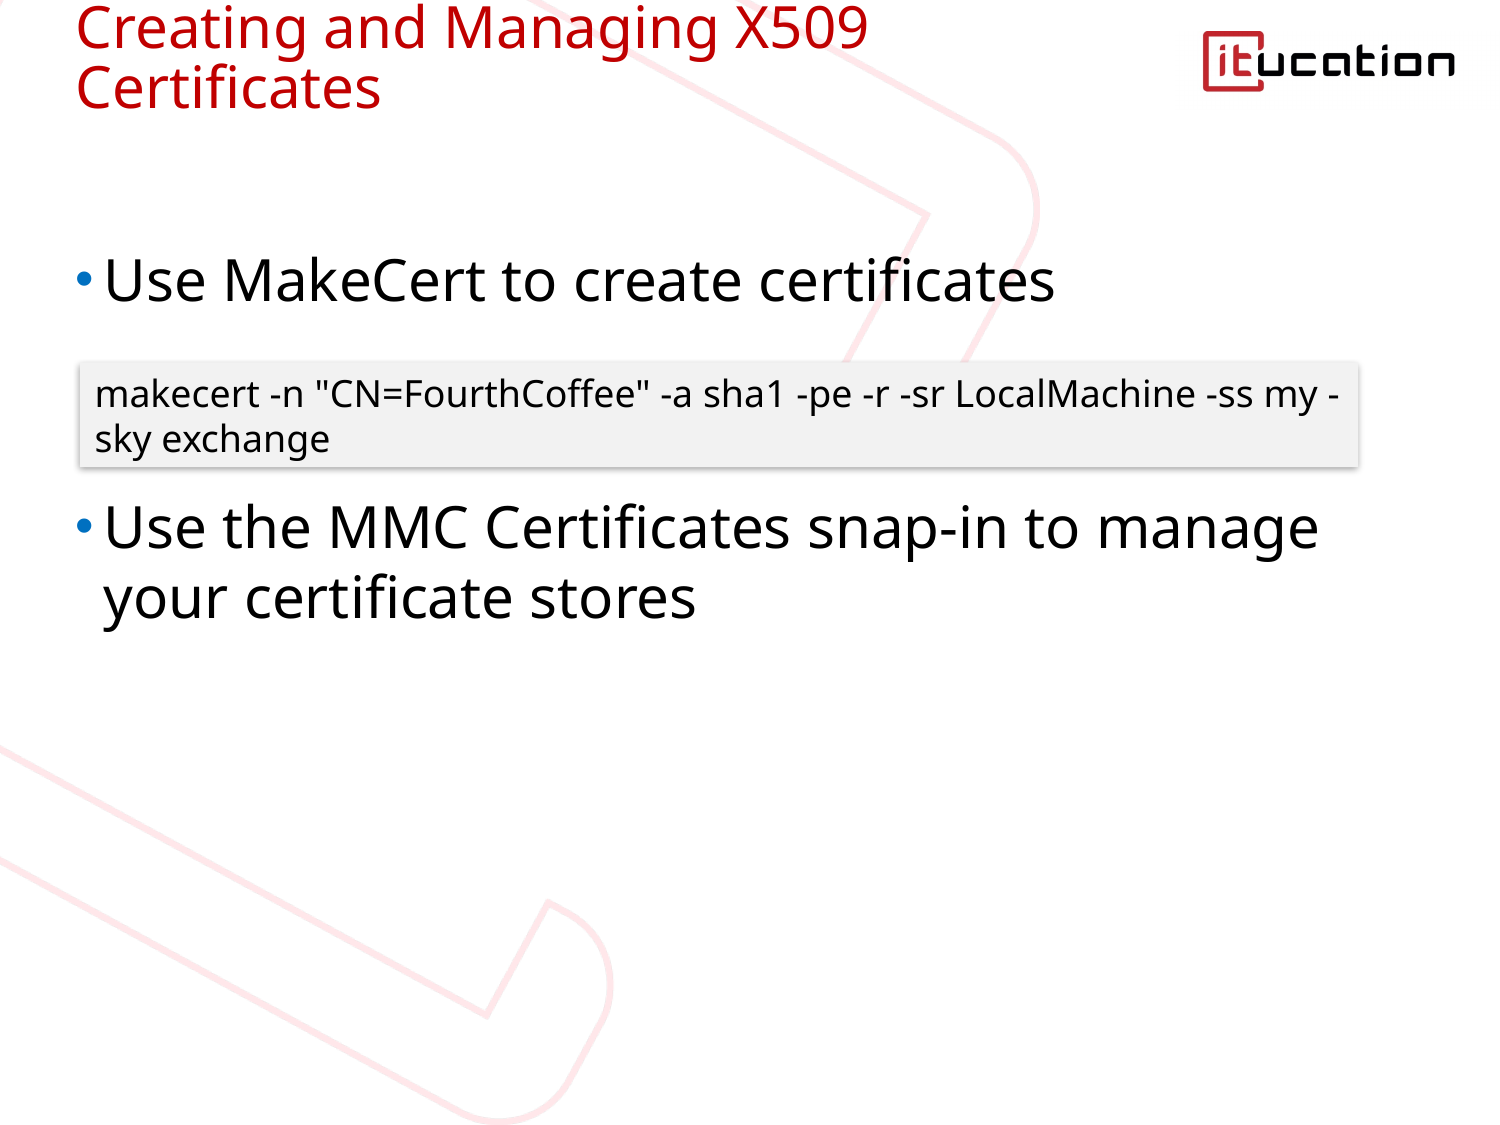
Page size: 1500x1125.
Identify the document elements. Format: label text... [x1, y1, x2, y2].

text_box Use MakeCert to create certificates Use the MMC Certificates snap-in to manage your certificate stores [75, 242, 1347, 364]
picture [1186, 31, 1500, 110]
text_box makecert -n "CN=FourthCoffee" -a sha1 -pe -r -sr LocalMachine -ss my -sky exchange [79, 362, 1359, 468]
text_box Use MakeCert to create certificates Use the MMC Certificates snap-in to manage your certificate stores [75, 470, 1347, 963]
title Creating and Managing X509 Certificates [75, 0, 1186, 122]
